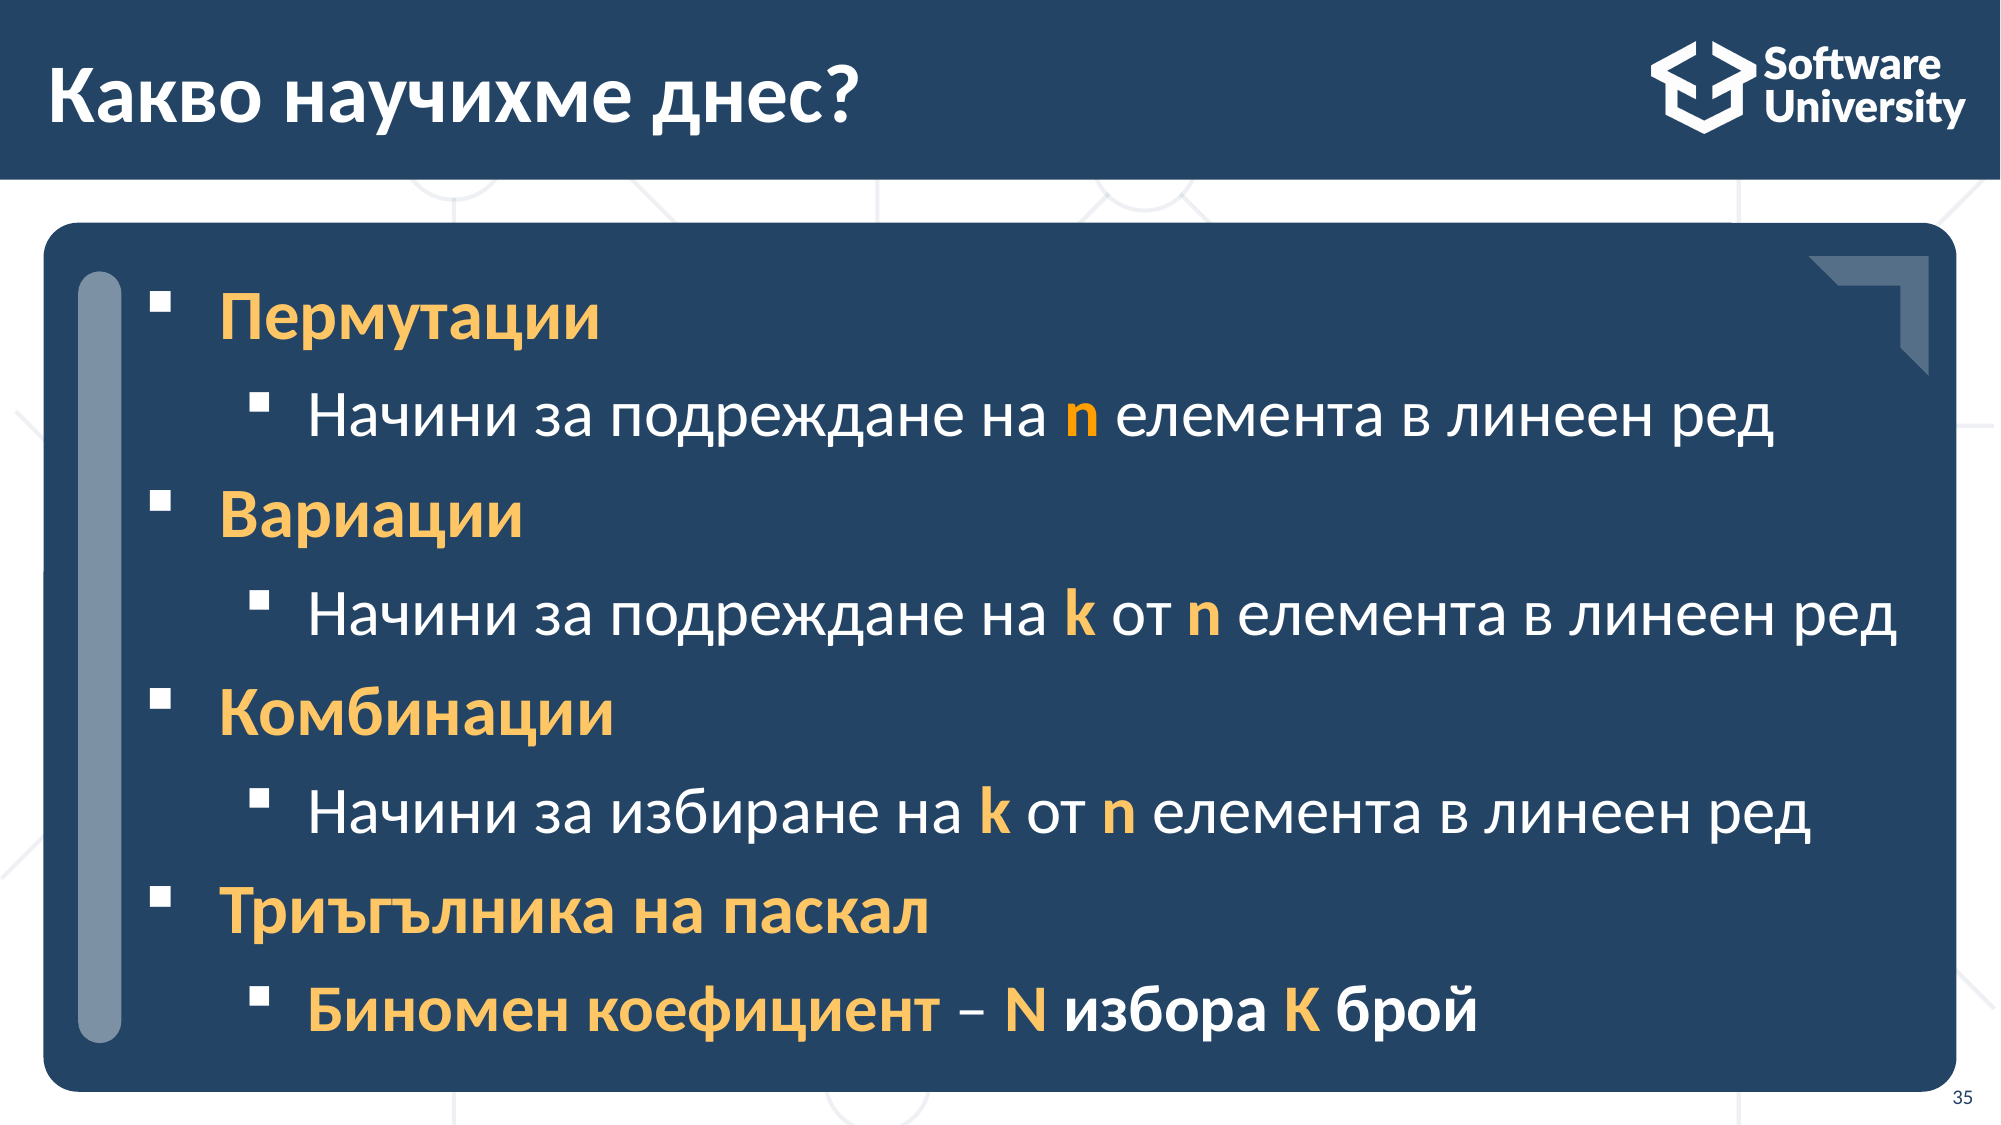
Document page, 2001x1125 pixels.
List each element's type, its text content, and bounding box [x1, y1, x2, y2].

list … … … [31, 196, 1970, 1104]
slide_number 35 [1928, 1067, 1989, 1117]
title Какво научихме днес? [31, 16, 1625, 162]
picture [1651, 41, 1966, 134]
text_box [43, 222, 1957, 1092]
